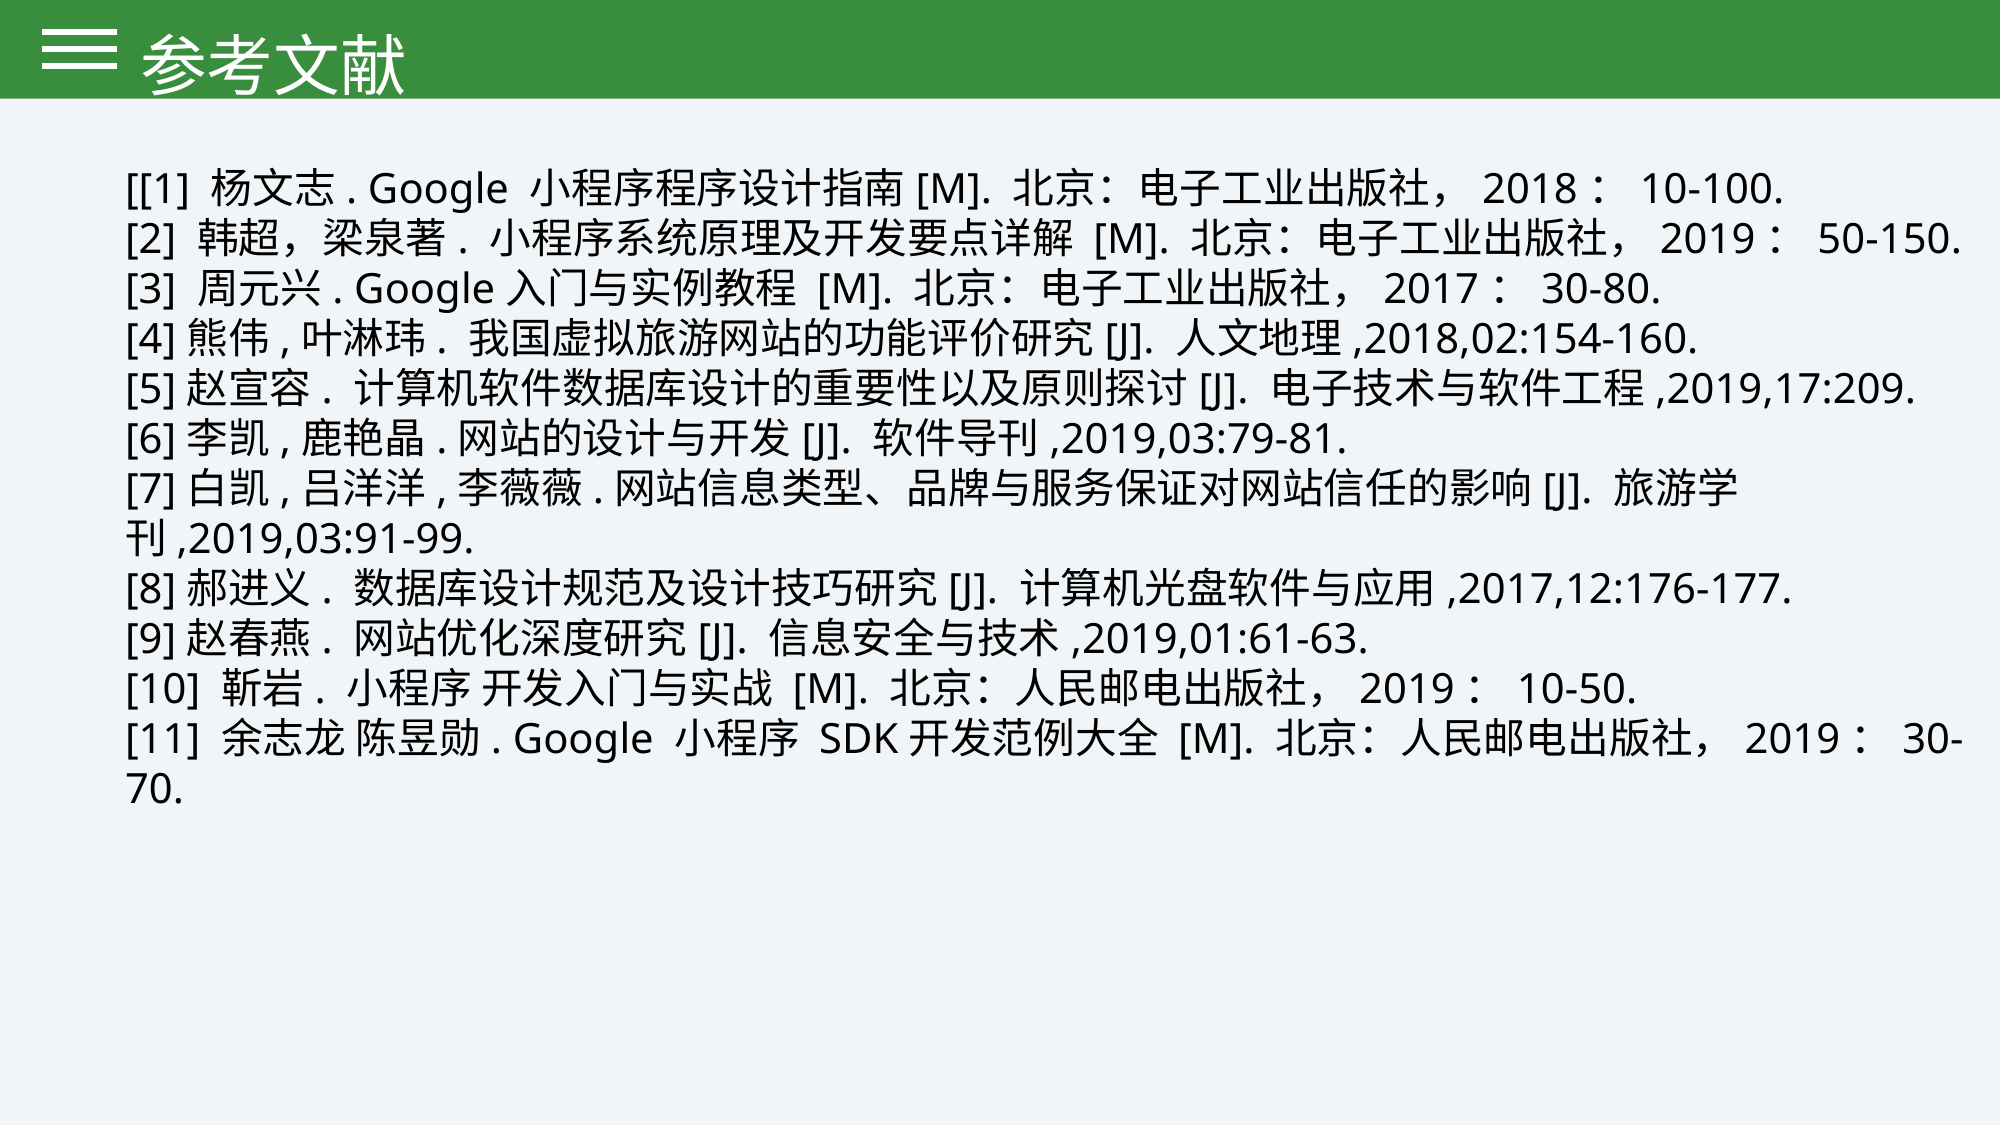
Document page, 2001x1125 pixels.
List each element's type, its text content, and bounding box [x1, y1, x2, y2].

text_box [42, 32, 118, 67]
text_box [[1] 杨文志. Google 小程序程序设计指南[M]. 北京：电子工业出版社，2018：10-100. [2] 韩超，梁泉著. 小程序系统原理及开发要点详解 [M]. 北京：电子工业出版社，2019：50-150. [3] 周元兴. Google入门与实例教程 [M]. 北京：电子工业出版社，2017：30-80. [4]熊伟,叶淋玮. 我国虚拟旅游网站的功能评价研究[J]. 人文地理,2018,02:154-160. [5]赵宣容. 计算机软件数据库设计的重要性以及原则探讨[J]. 电子技术与软件工程,2019,17:209. [6]李凯,鹿艳晶.网站的设计与开发[J]. 软件导刊,2019,03:79-81. [7]白凯,吕洋洋,李薇薇.网站信息类型、品牌与服务保证对网站信任的影响[J]. 旅游学刊,2019,03:91-99. [8]郝进义. 数据库设计规范及设计技巧研究[J]. 计算机光盘软件与应用,2017,12:176-177. [9]赵春燕. 网站优化深度研究[J]. 信息安全与技术,2019,01:61-63. [10] 靳岩. 小程序 开发入门与实战 [M]. 北京：人民邮电出版社，2019：10-50. [11] 余志龙 陈昱勋. Google 小程序 SDK开发范例大全 [M]. 北京：人民邮电出版社，2019：30-70. [110, 154, 2000, 820]
text_box 参考文献 [125, 16, 687, 112]
text_box [0, 0, 2000, 100]
